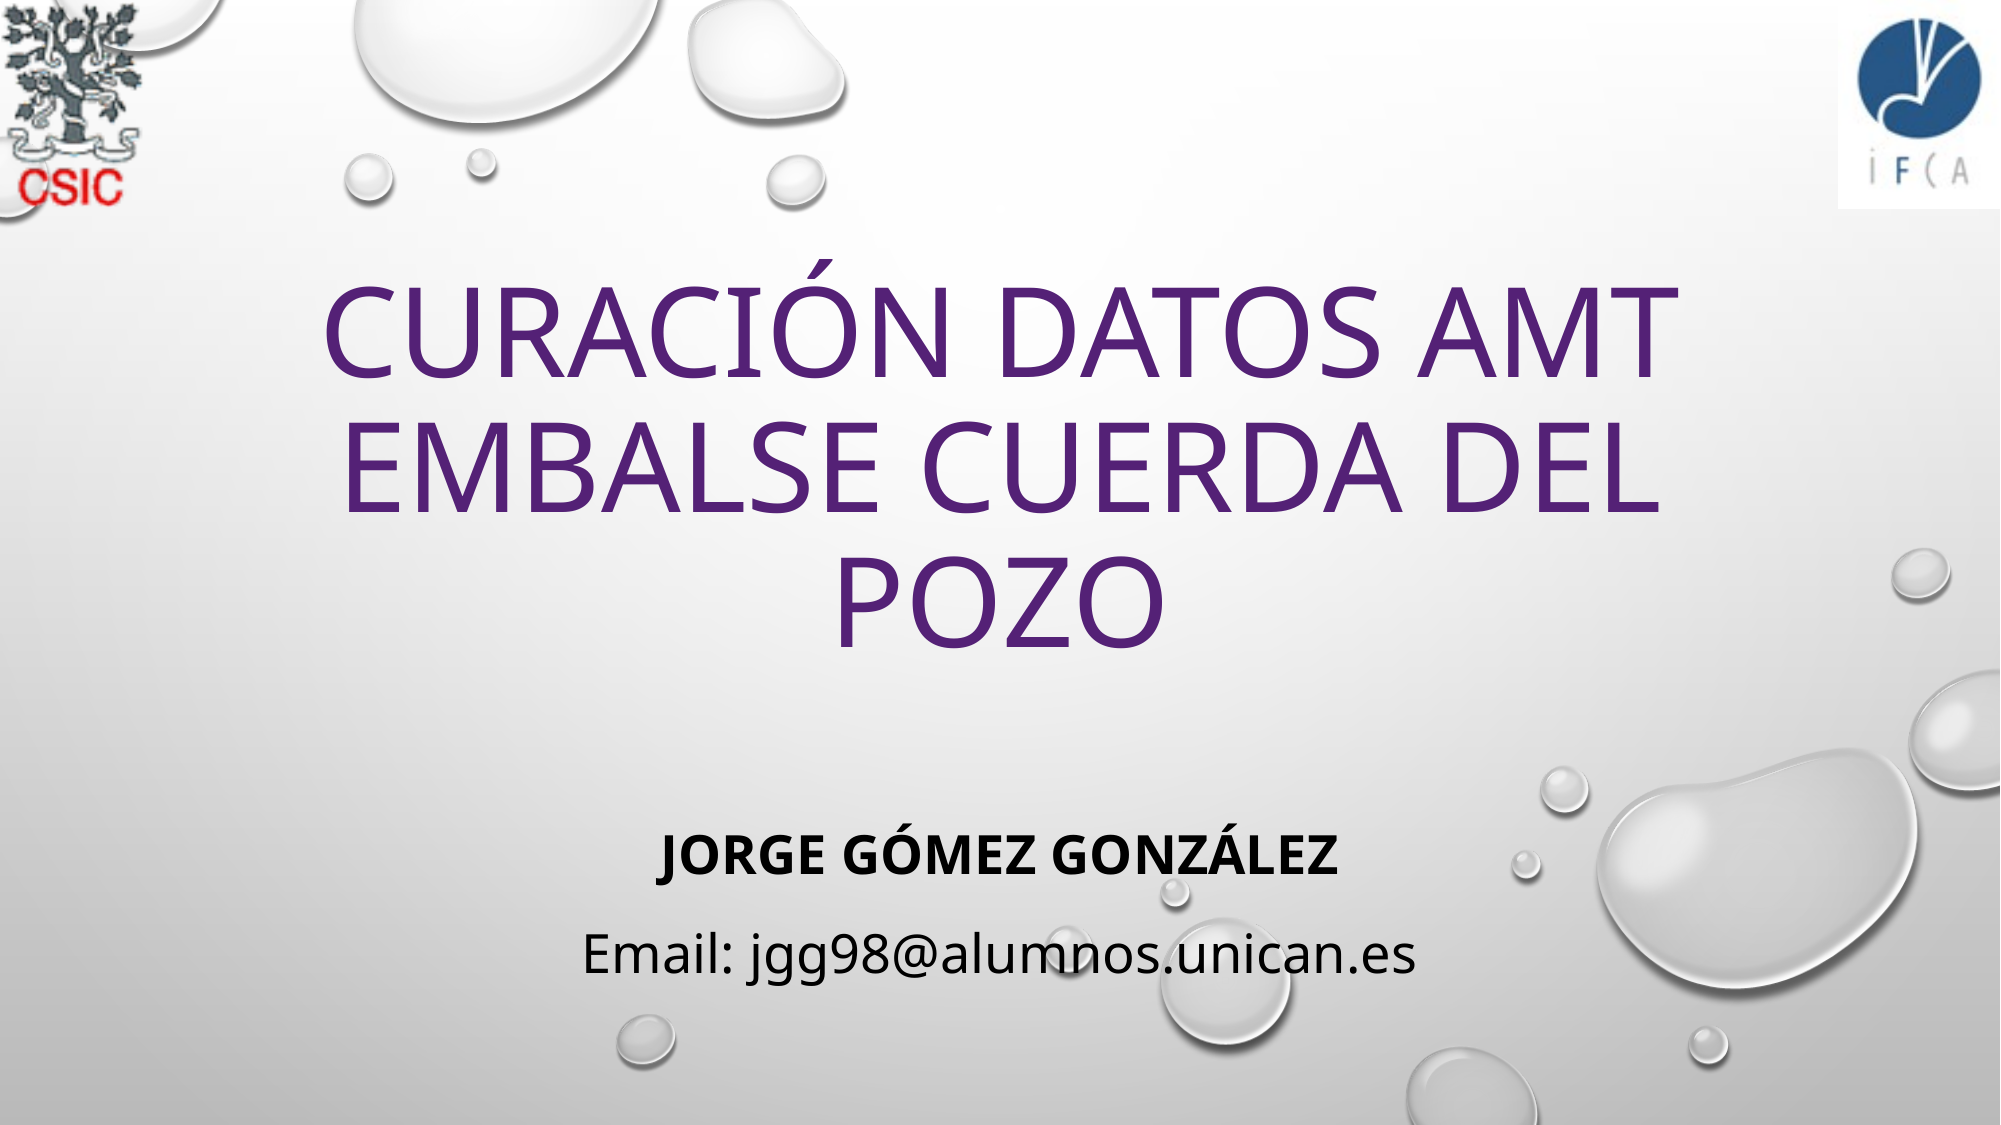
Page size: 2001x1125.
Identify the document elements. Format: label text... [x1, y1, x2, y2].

subtitle JORGE GÓMEZ GONZÁLEZ Email: jgg98@alumnos.unican.es [287, 637, 1713, 996]
title CURACIÓN DATOS AMT EMBALSE CUERDA DEL POZO [287, 243, 1713, 637]
picture [0, 0, 2000, 1125]
